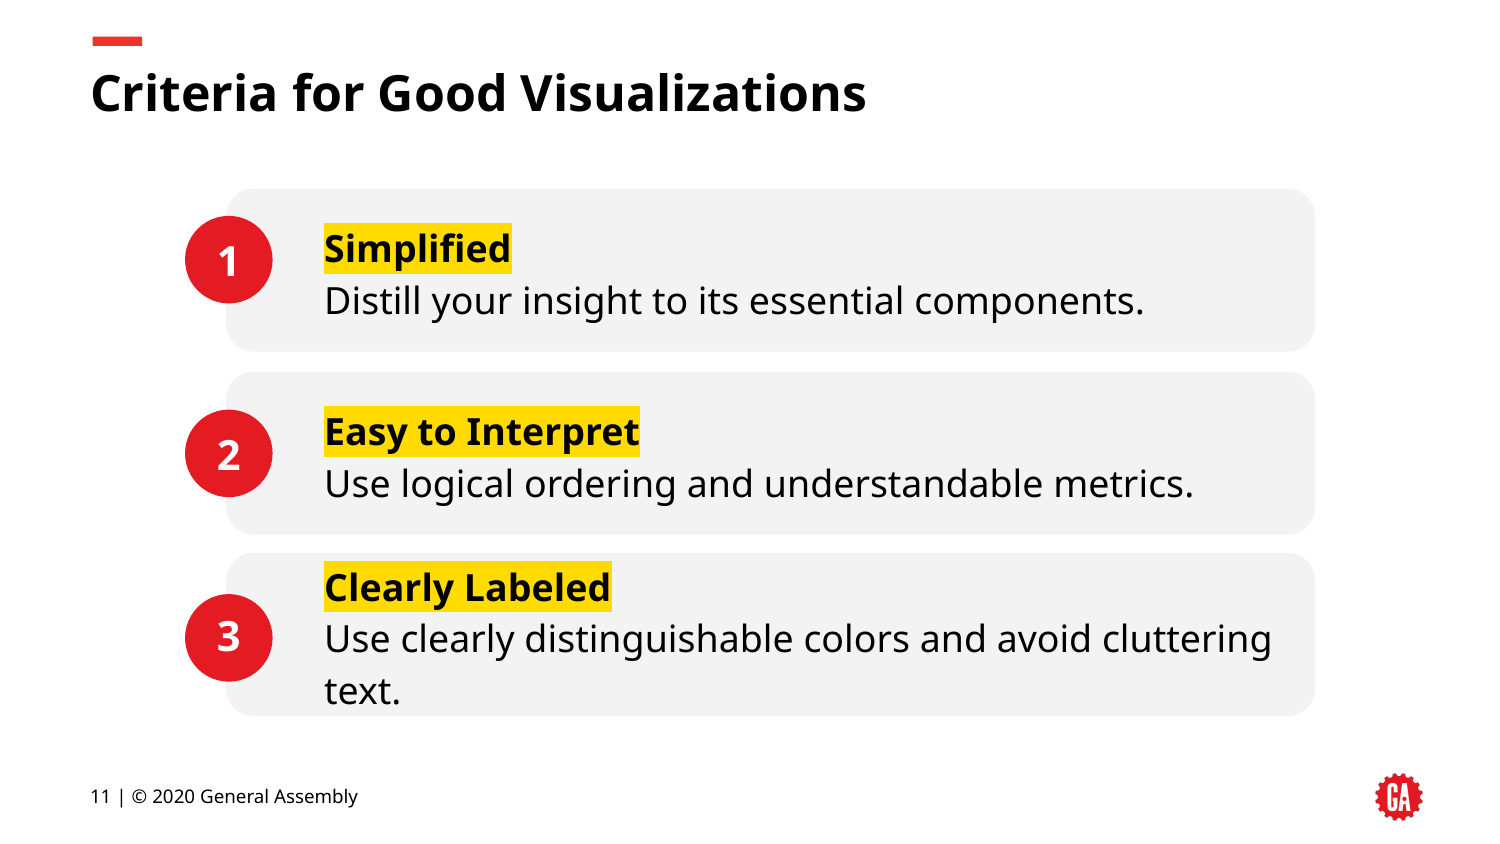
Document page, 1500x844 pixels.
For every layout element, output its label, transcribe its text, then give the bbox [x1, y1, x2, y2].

text_box [266, 236, 273, 283]
text_box [266, 430, 273, 477]
text_box Simplified Distill your insight to its essential components. [226, 188, 1316, 352]
text_box [185, 431, 191, 476]
text_box [185, 615, 191, 661]
text_box [266, 614, 273, 661]
picture [1373, 771, 1425, 823]
text_box Easy to Interpret Use logical ordering and understandable metrics. [226, 371, 1316, 535]
slide_number ‹#› | © 2020 General Assembly [75, 764, 465, 830]
text_box 3 [191, 584, 266, 685]
title Criteria for Good Visualizations [75, 46, 1473, 140]
text_box 2 [191, 403, 266, 504]
text_box Clearly Labeled Use clearly distinguishable colors and avoid cluttering text. [226, 552, 1316, 716]
text_box 1 [191, 209, 266, 310]
text_box [185, 237, 191, 282]
